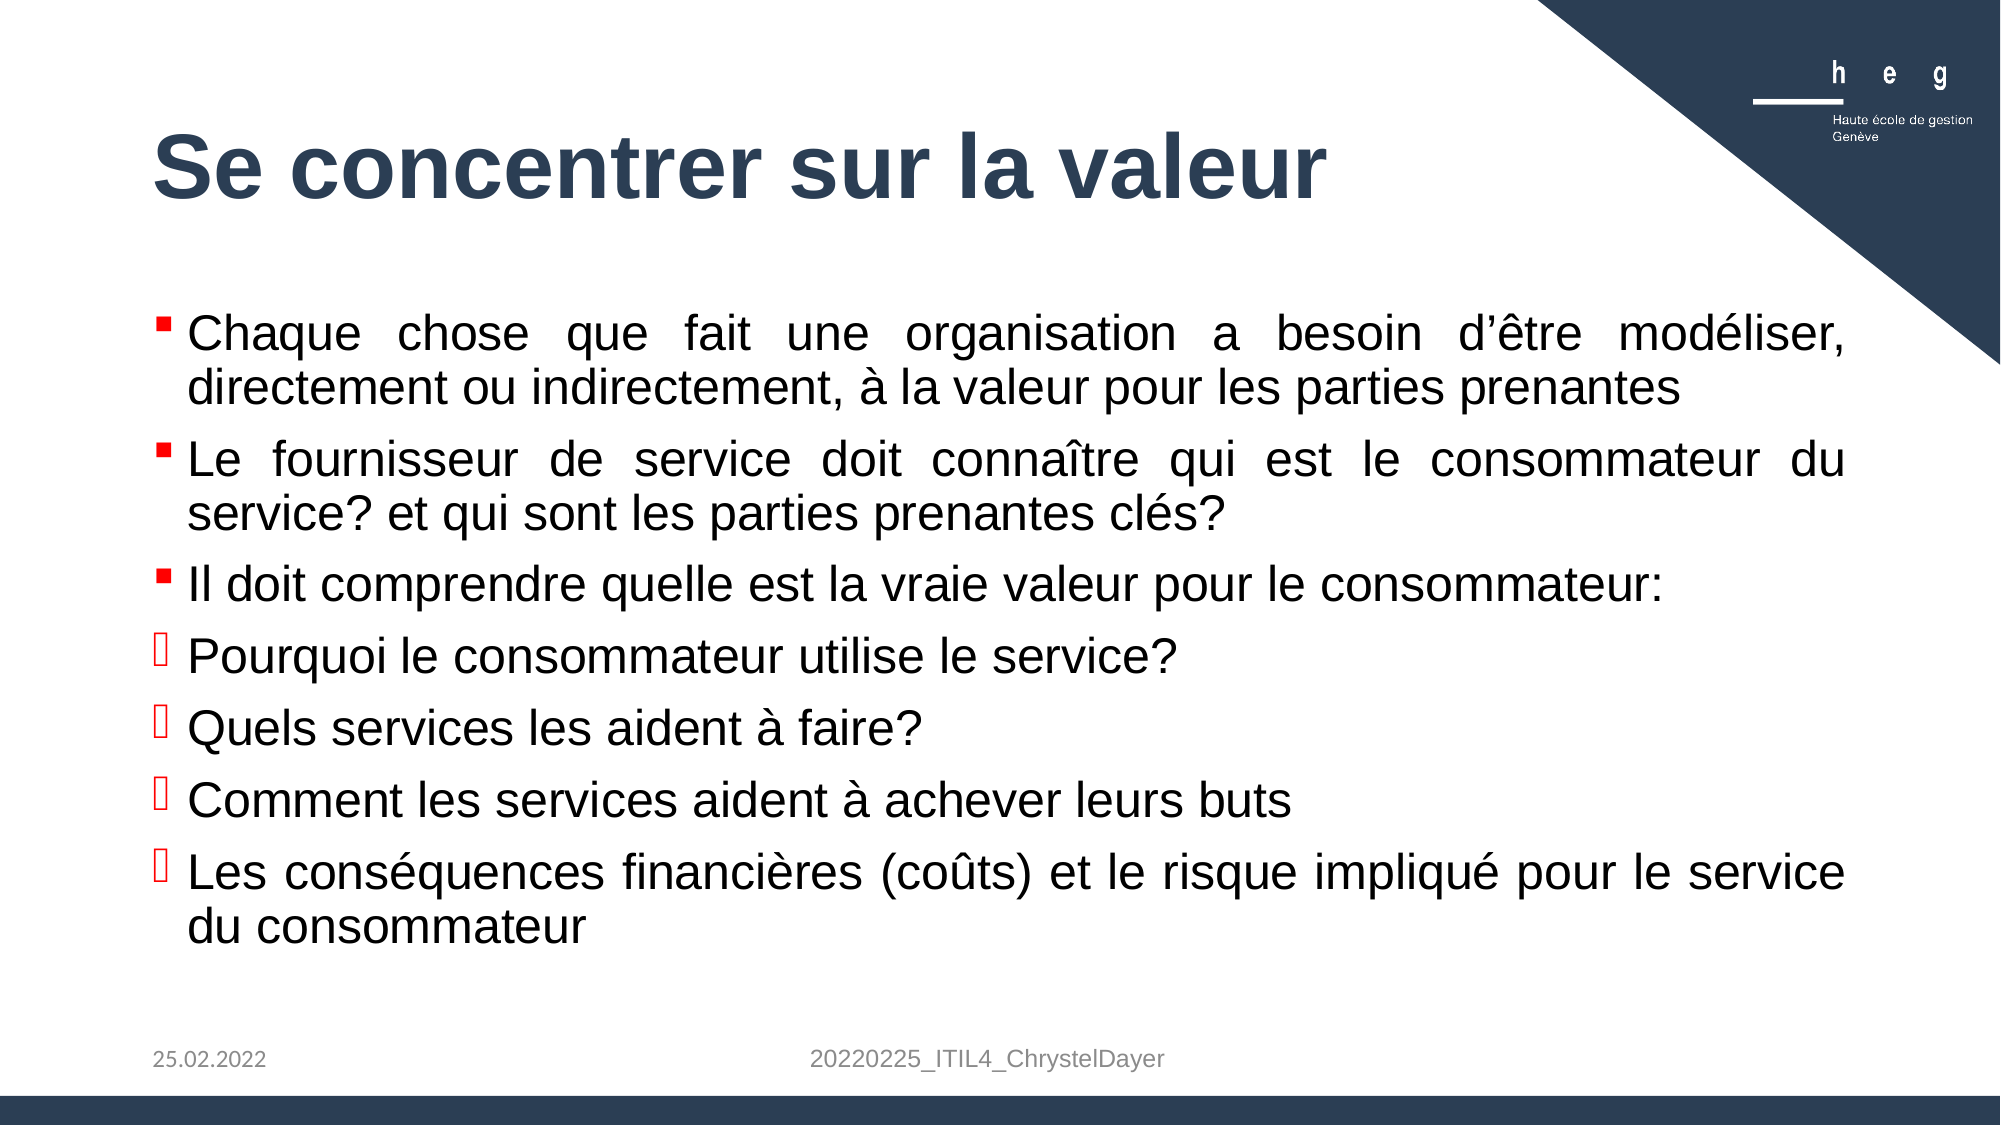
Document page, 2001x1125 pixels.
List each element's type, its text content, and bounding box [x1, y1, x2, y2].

picture [1753, 60, 1972, 141]
title Se concentrer sur la valeur [137, 59, 1600, 278]
footer 20220225_ITIL4_ChrystelDayer [650, 1027, 1326, 1088]
list Chaque chose que fait une organisation a besoin d’être modéliser, directement ou indirectement, à la valeur pour les parties prenantes Le fournisseur de service doit connaître qui est le consommateur du service? et qui sont les parties prenantes clés? Il doit comprendre quelle est la vraie valeur pour le consommateur: Pourquoi le consommateur utilise le service? Quels services les aident à faire? Comment les services aident à achever leurs buts Les conséquences financières (coûts) et le risque impliqué pour le service du consommateur [137, 299, 1863, 977]
